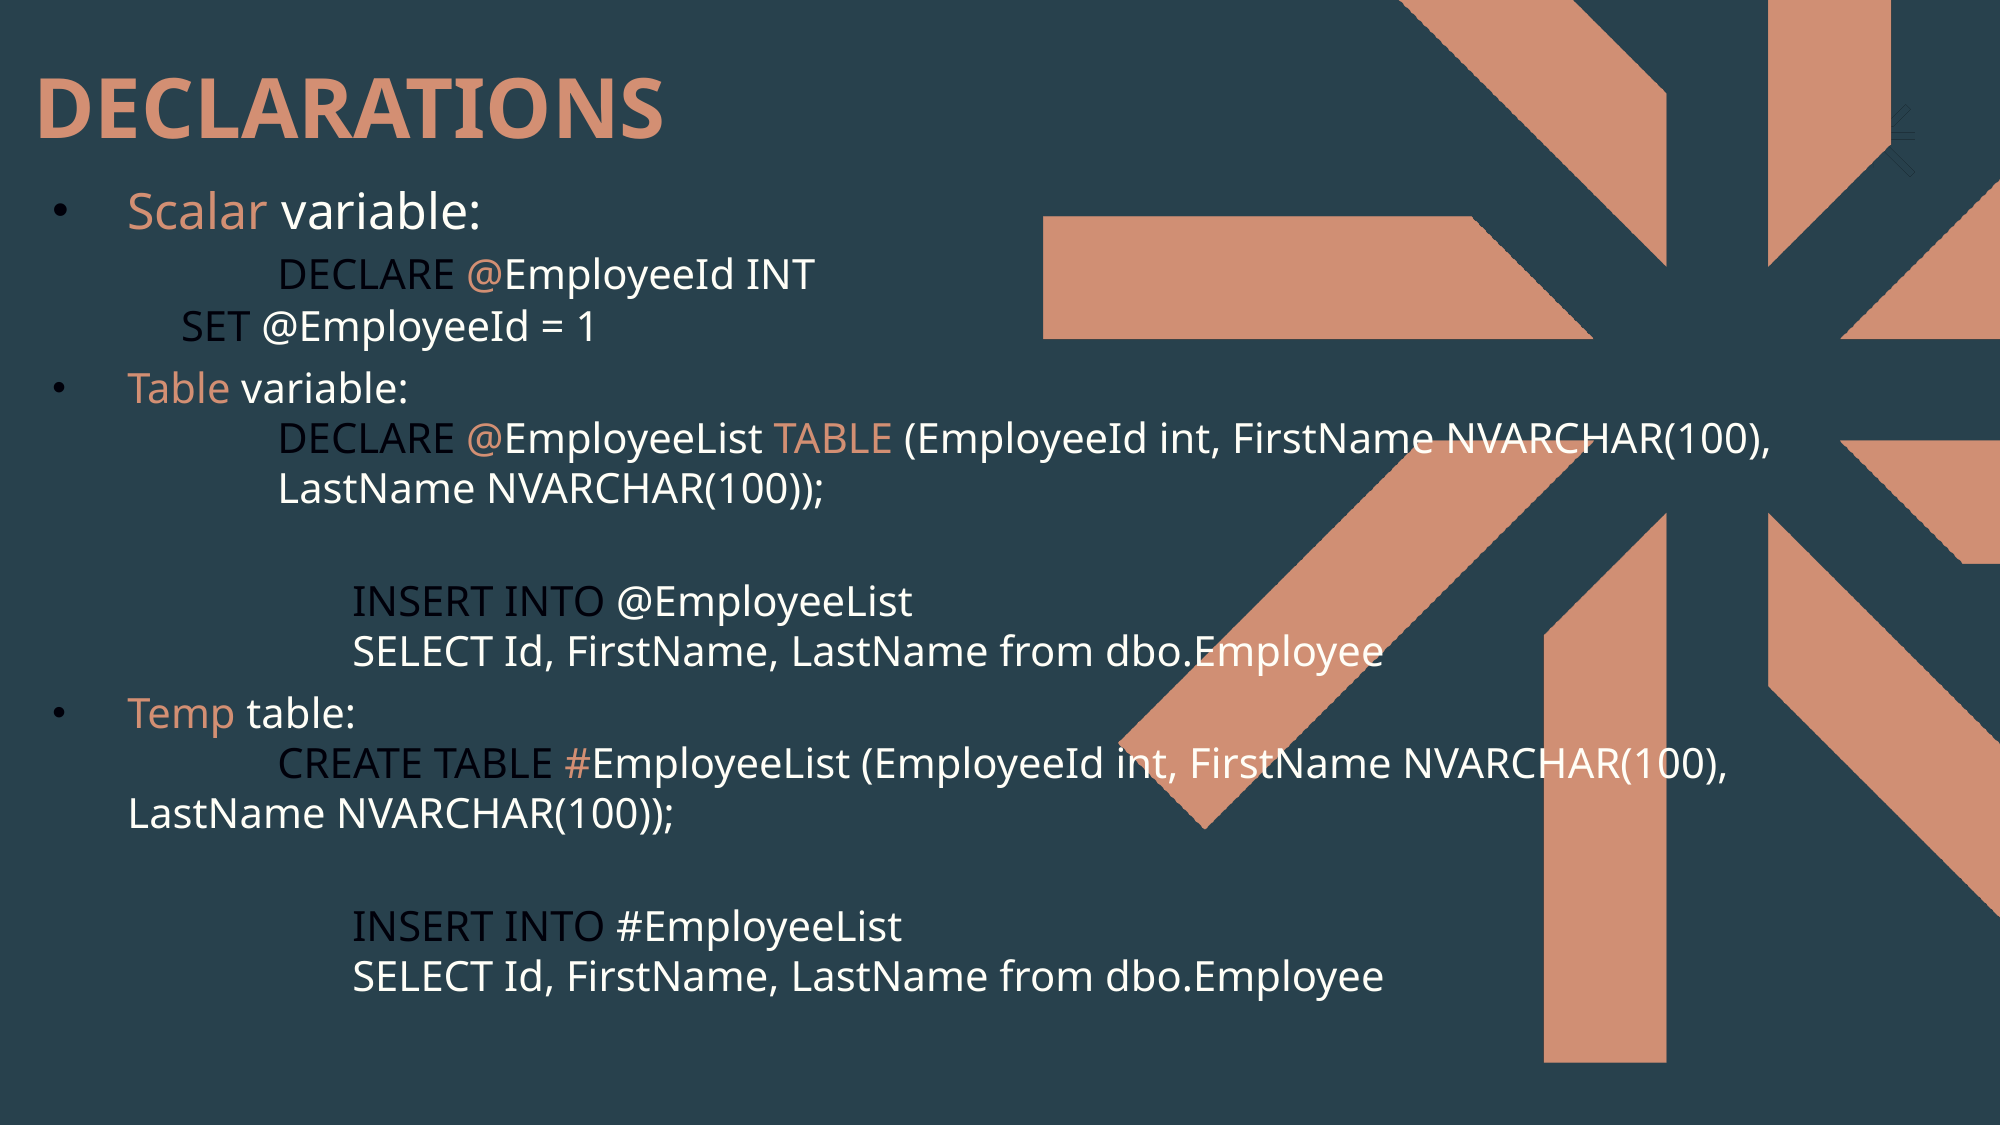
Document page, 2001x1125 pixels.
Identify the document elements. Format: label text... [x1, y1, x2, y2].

text_box DECLARATIONS [22, 41, 1829, 169]
picture [1030, 0, 2000, 1125]
text_box Scalar variable: DECLARE @EmployeeId INT SET @EmployeeId = 1 Table variable: DECLARE @EmployeeList TABLE (EmployeeId int, FirstName NVARCHAR(100), LastName NVARCHAR(100)); INSERT INTO @EmployeeList SELECT Id, FirstName, LastName from dbo.Employee Temp table: CREATE TABLE #EmployeeList (EmployeeId int, FirstName NVARCHAR(100), LastName NVARCHAR(100)); INSERT INTO #EmployeeList SELECT Id, FirstName, LastName from dbo.Employee [22, 173, 1829, 803]
